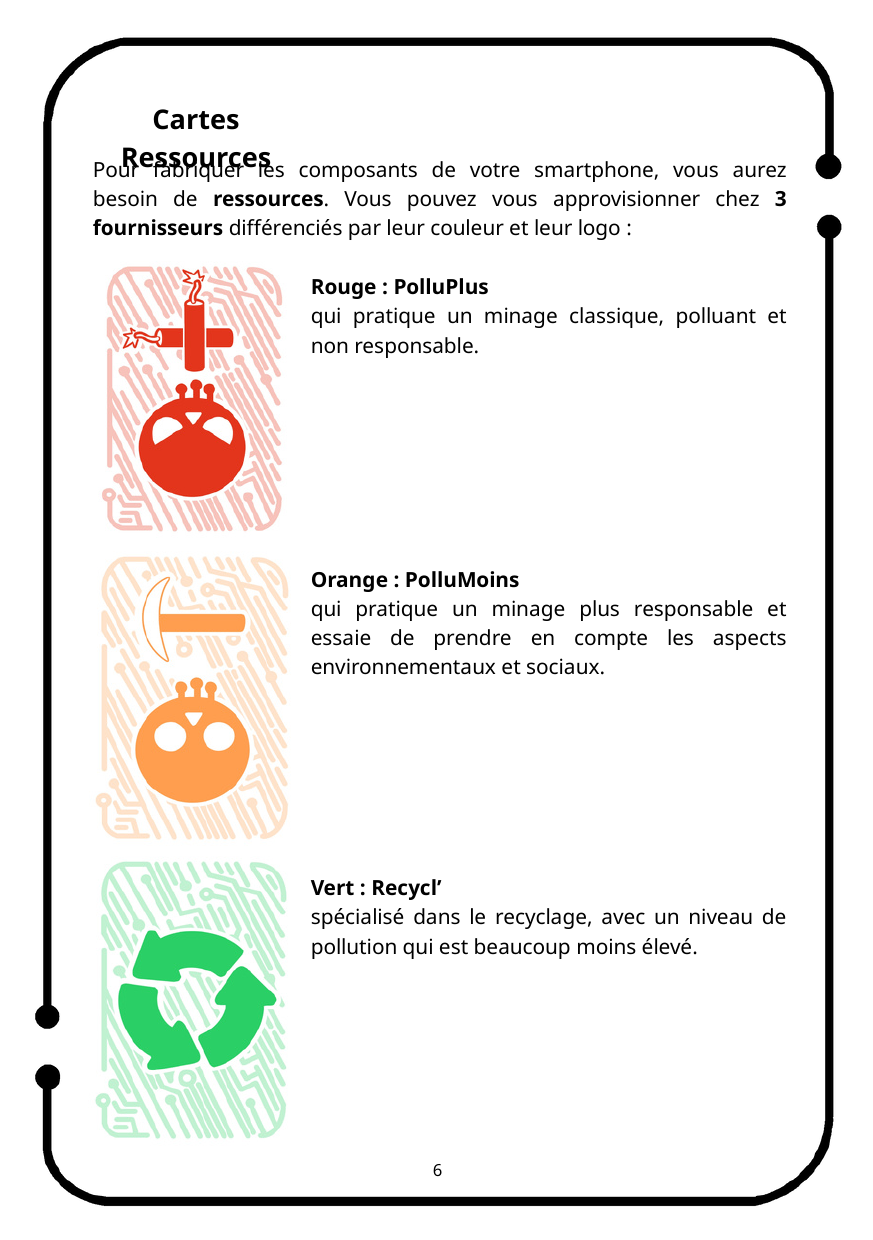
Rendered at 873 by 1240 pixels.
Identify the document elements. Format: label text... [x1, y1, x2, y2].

text_box Cartes Ressources [92, 97, 300, 152]
text_box Vert : Recycl’ spécialisé dans le recyclage, avec un niveau de pollution qui est beaucoup moins élevé. [310, 870, 787, 959]
text_box [0, 15, 873, 1240]
text_box [86, 546, 297, 850]
text_box Rouge : PolluPlus qui pratique un minage classique, polluant et non responsable. [310, 269, 787, 358]
text_box Orange : PolluMoins qui pratique un minage plus responsable et essaie de prendre en compte les aspects environnementaux et sociaux. [310, 562, 787, 708]
text_box Pour fabriquer les composants de votre smartphone, vous aurez besoin de ressources. Vous pouvez vous approvisionner chez 3 fournisseurs différenciés par leur couleur et leur logo : [92, 152, 787, 240]
text_box [91, 254, 294, 544]
text_box [85, 852, 298, 1148]
text_box 6 [432, 1155, 442, 1180]
